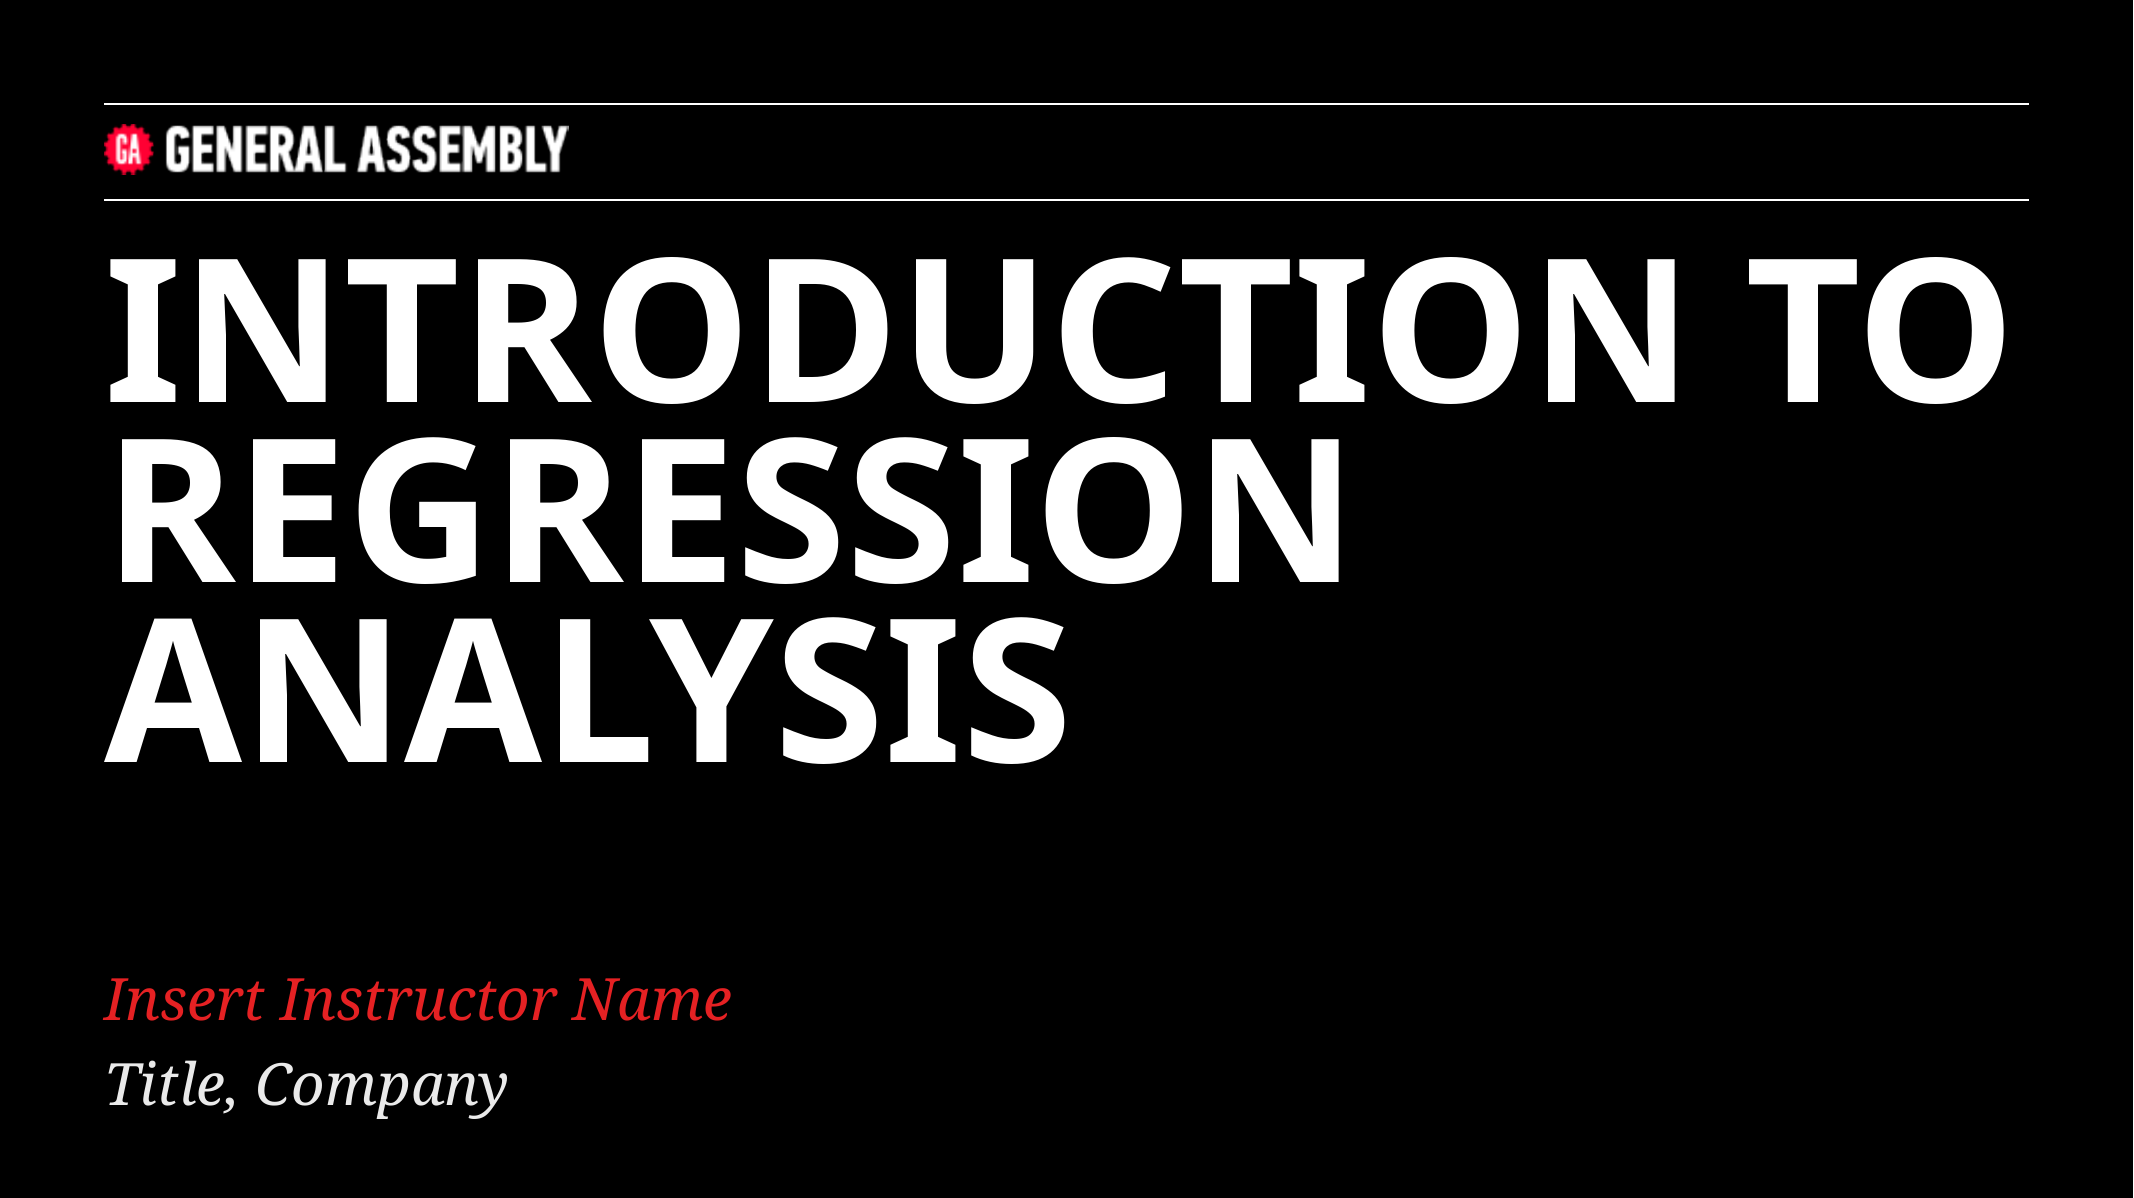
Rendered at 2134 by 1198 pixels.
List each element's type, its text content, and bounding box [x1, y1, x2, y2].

text_box INTRODUCTION TO REGRESSION ANALYSIS [104, 258, 2030, 869]
text_box Insert Instructor Name Title, Company [104, 947, 2030, 1090]
picture [104, 124, 569, 175]
